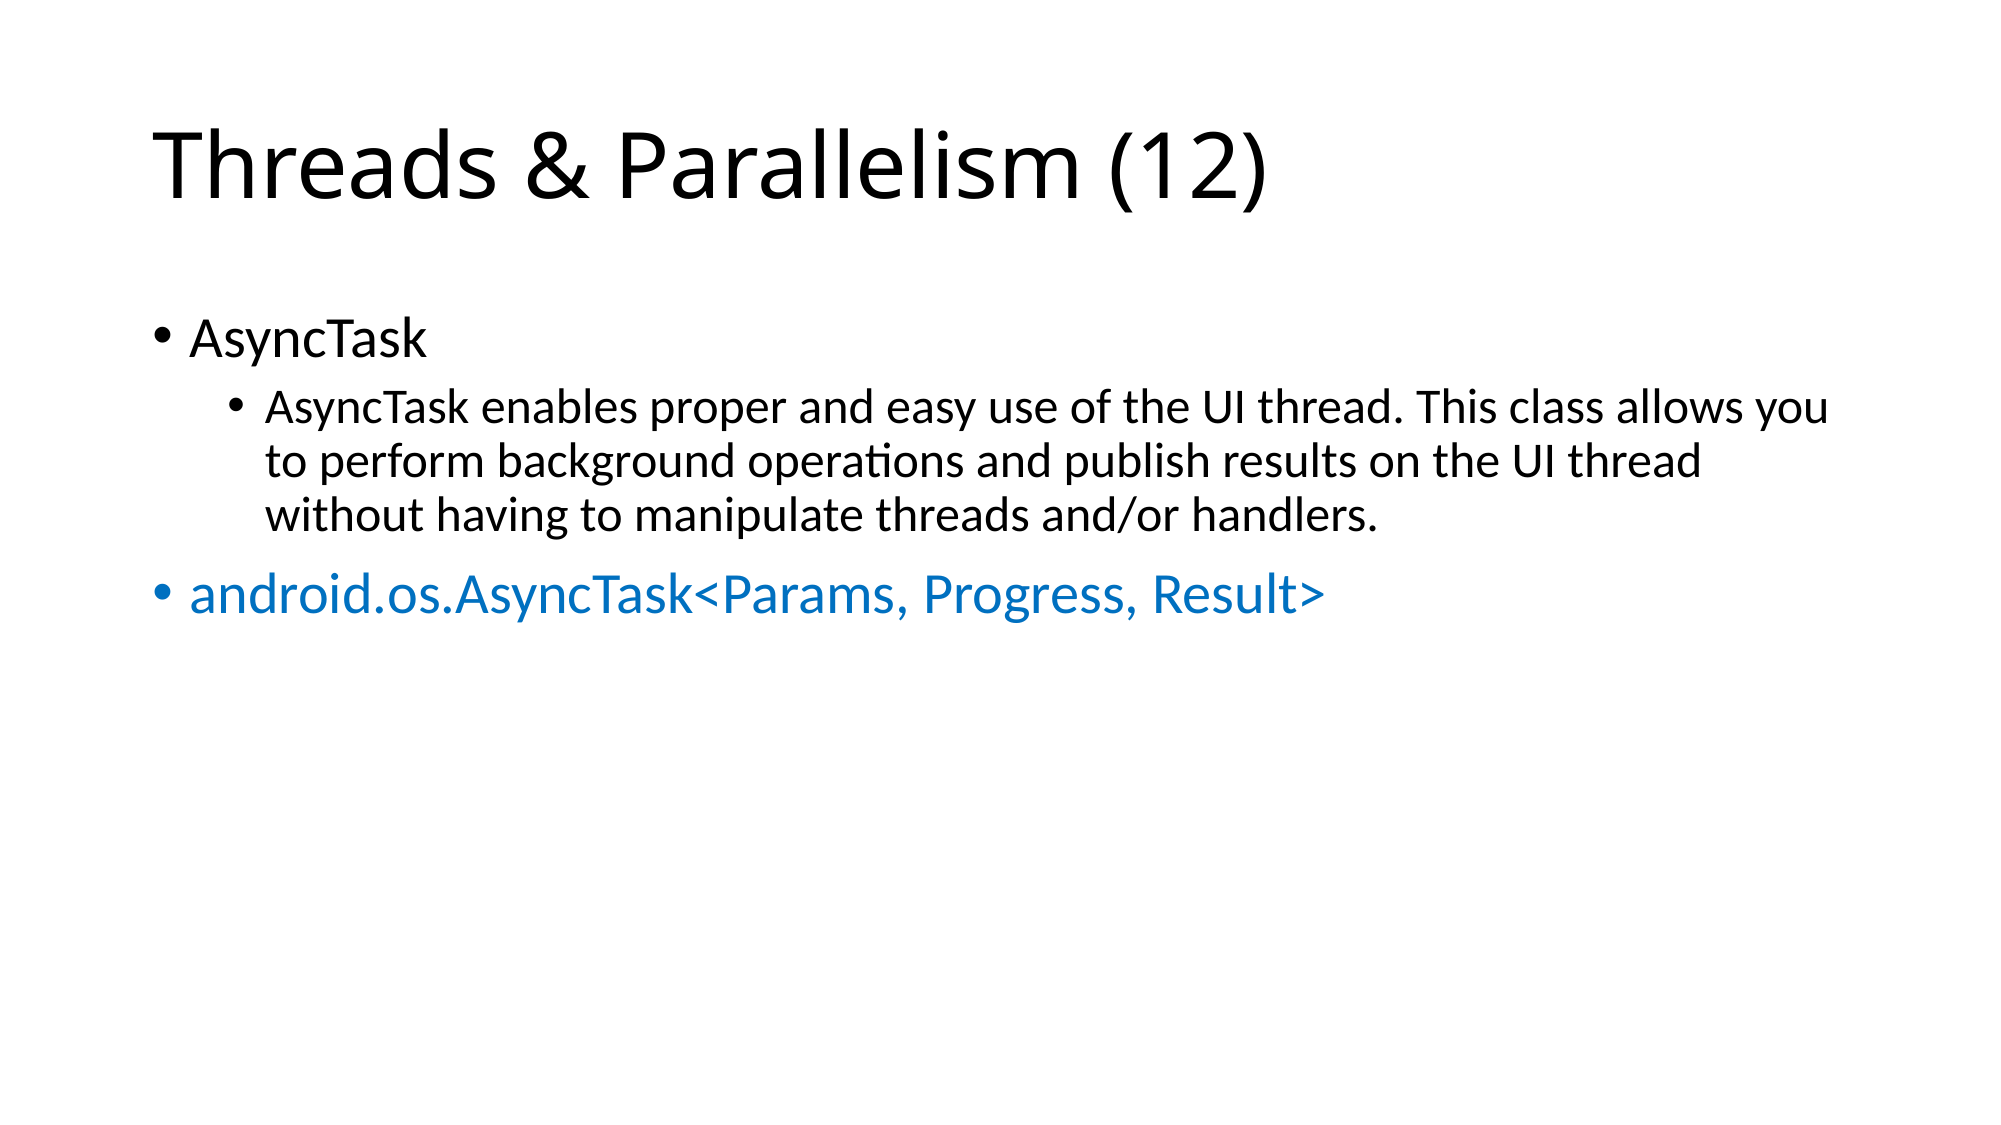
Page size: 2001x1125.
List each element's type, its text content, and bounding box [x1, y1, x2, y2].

list AsyncTask AsyncTask enables proper and easy use of the UI thread. This class allows you to perform background operations and publish results on the UI thread without having to manipulate threads and/or handlers. android.os.AsyncTask<Params, Progress, Result> [137, 299, 1863, 1014]
title Threads & Parallelism (12) [137, 59, 1863, 278]
